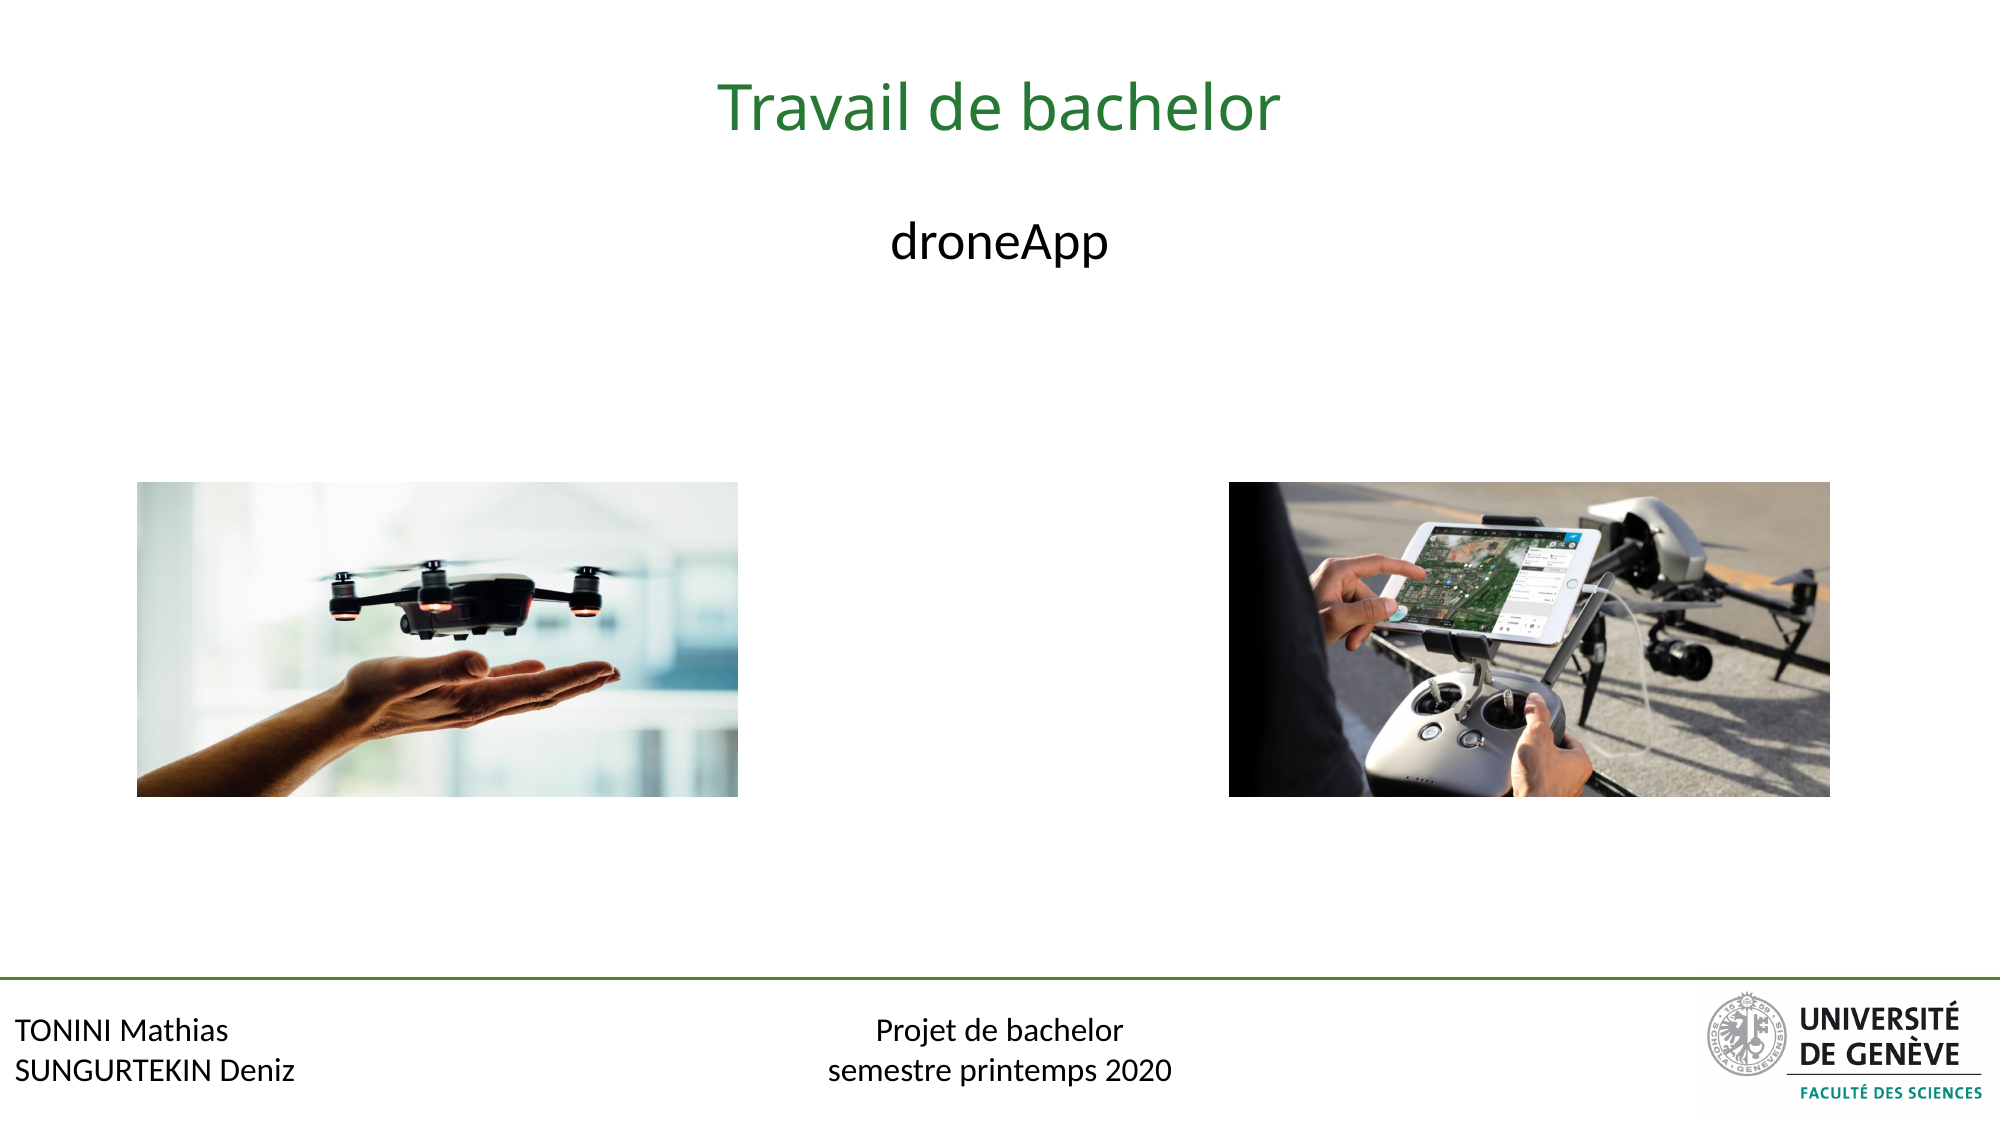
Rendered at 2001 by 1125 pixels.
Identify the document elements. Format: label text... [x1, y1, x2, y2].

text_box Projet de bachelor semestre printemps 2020 [787, 1001, 1213, 1096]
picture [1694, 973, 2000, 978]
text_box Travail de bachelor droneApp [137, 59, 1863, 493]
text_box TONINI Mathias SUNGURTEKIN Deniz [0, 1001, 600, 1096]
picture [1694, 979, 2000, 1120]
picture [137, 482, 738, 797]
picture [1229, 482, 1830, 797]
